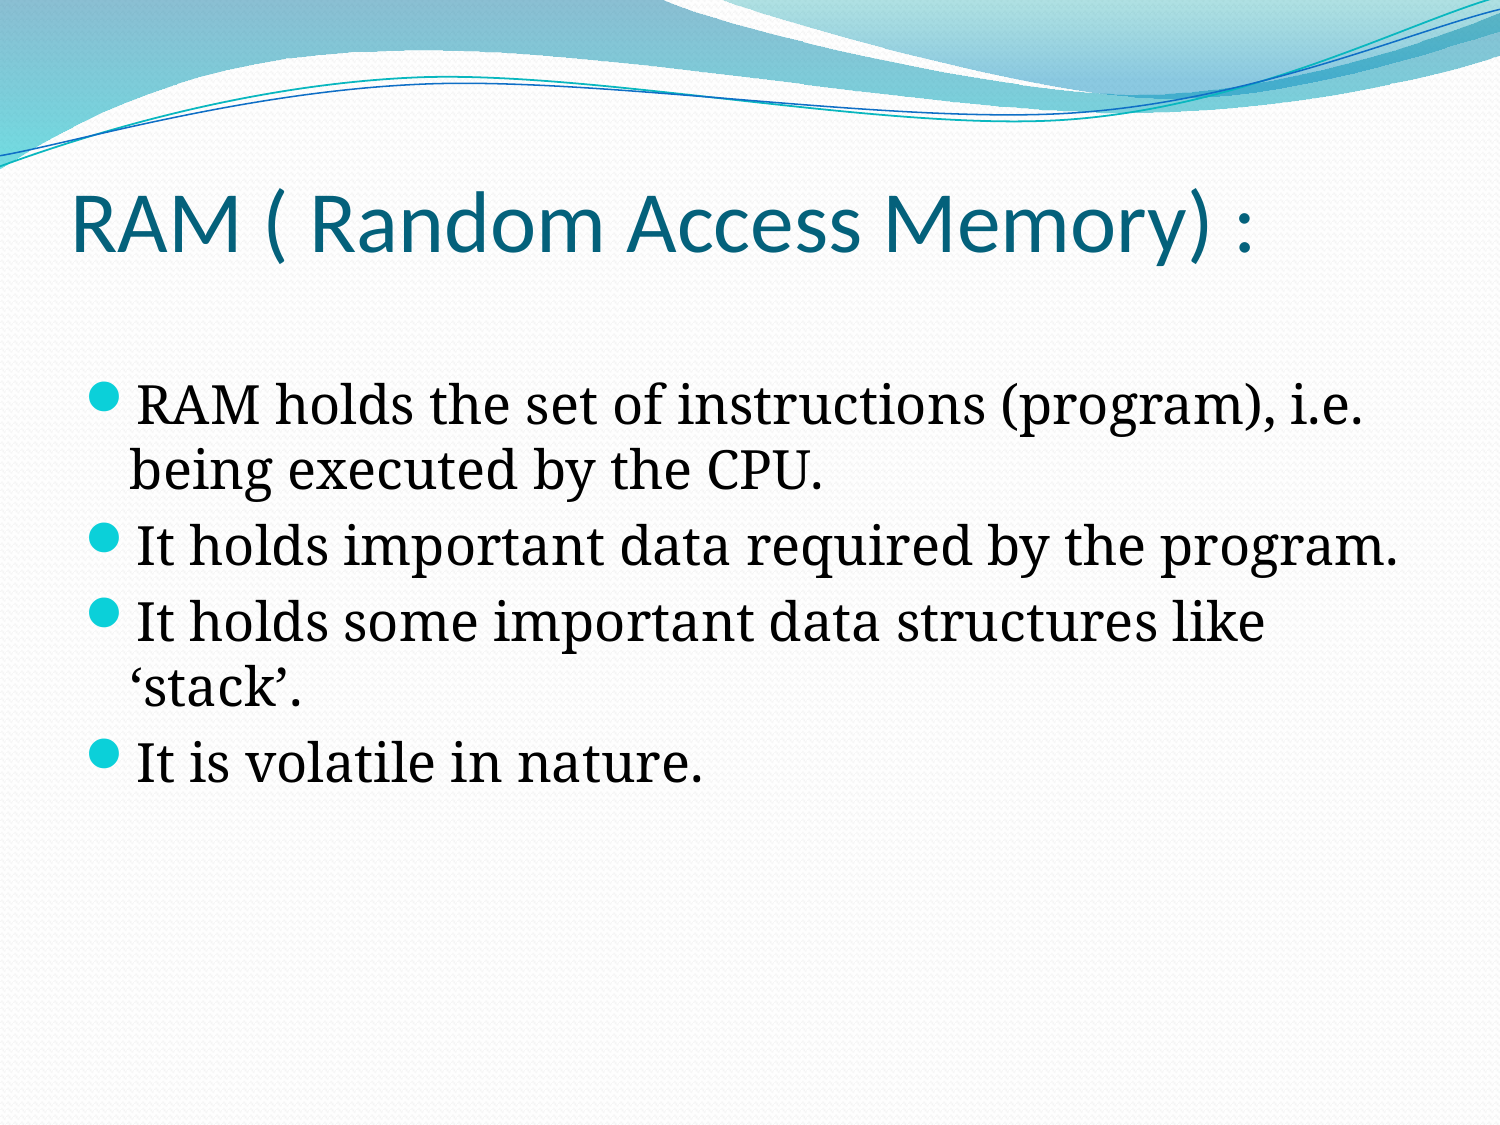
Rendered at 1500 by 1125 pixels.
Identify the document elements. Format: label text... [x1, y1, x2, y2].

list RAM holds the set of instructions (program), i.e. being executed by the CPU. It holds important data required by the program. It holds some important data structures like ‘stack’. It is volatile in nature. [70, 363, 1421, 1084]
title RAM ( Random Access Memory) : [70, 82, 1421, 270]
